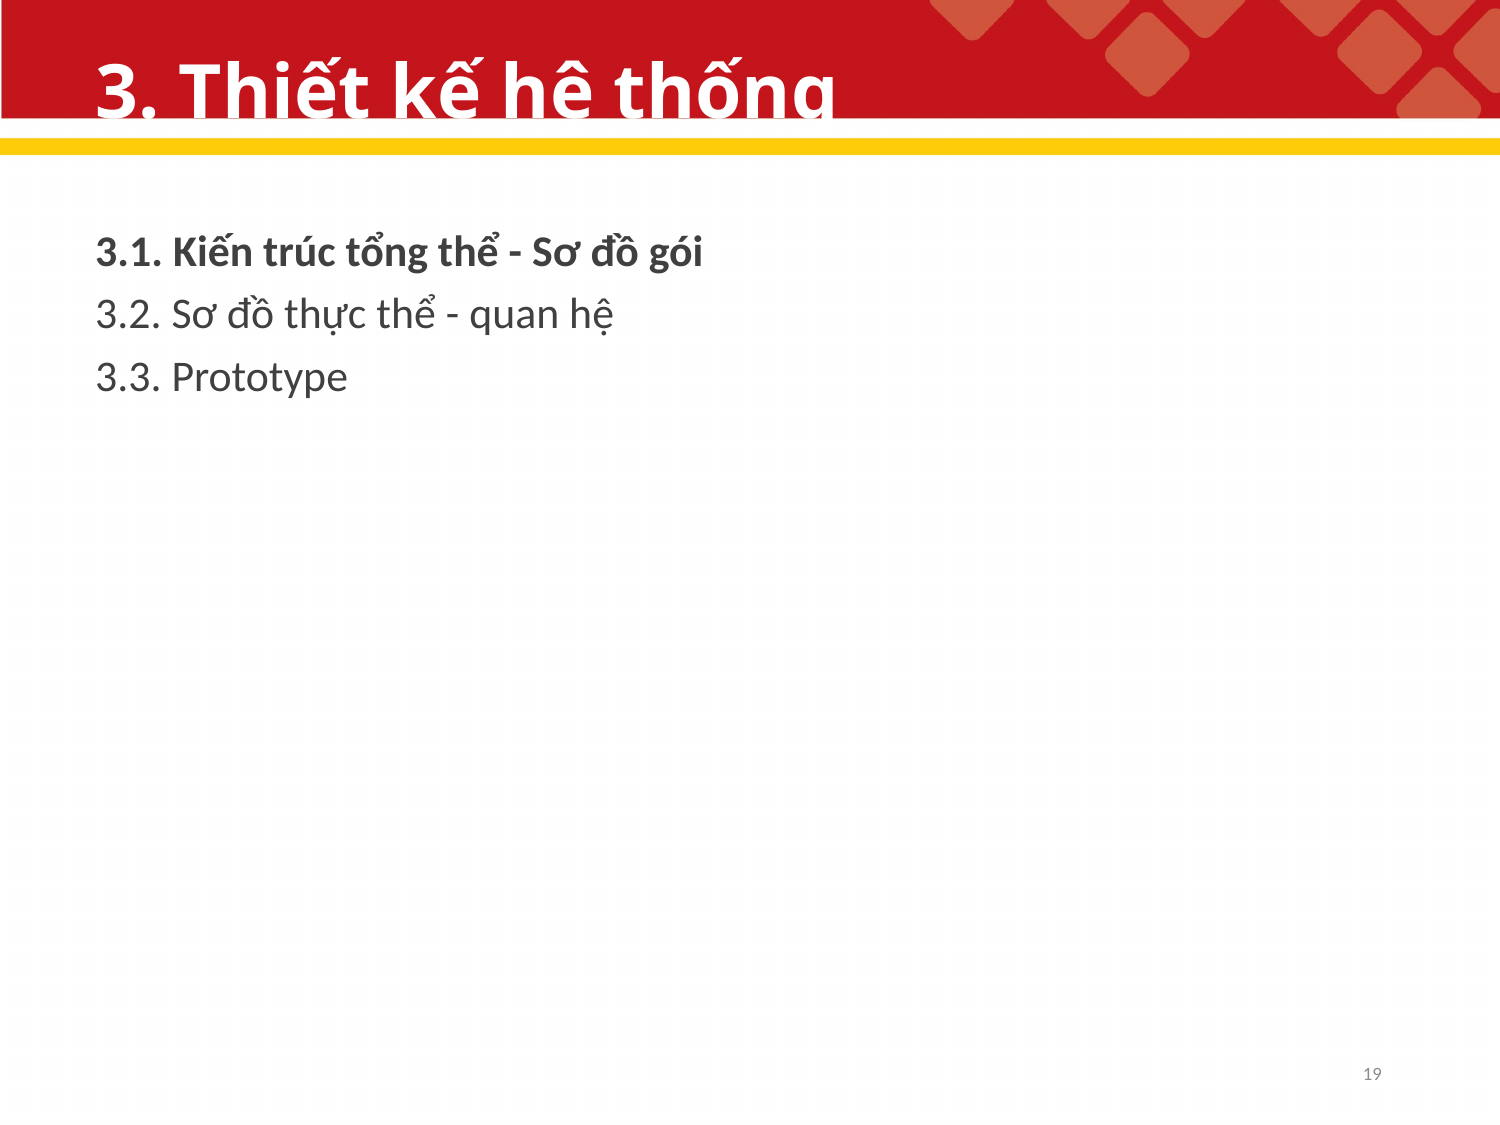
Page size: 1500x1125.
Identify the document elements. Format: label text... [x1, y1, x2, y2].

slide_number 19 [1059, 1042, 1397, 1103]
list 3.1. Kiến trúc tổng thể - Sơ đồ gói 3.2. Sơ đồ thực thể - quan hệ 3.3. Prototype [80, 220, 1397, 1025]
title 3. Thiết kế hệ thống [80, 0, 1397, 204]
picture [0, 0, 1500, 1125]
